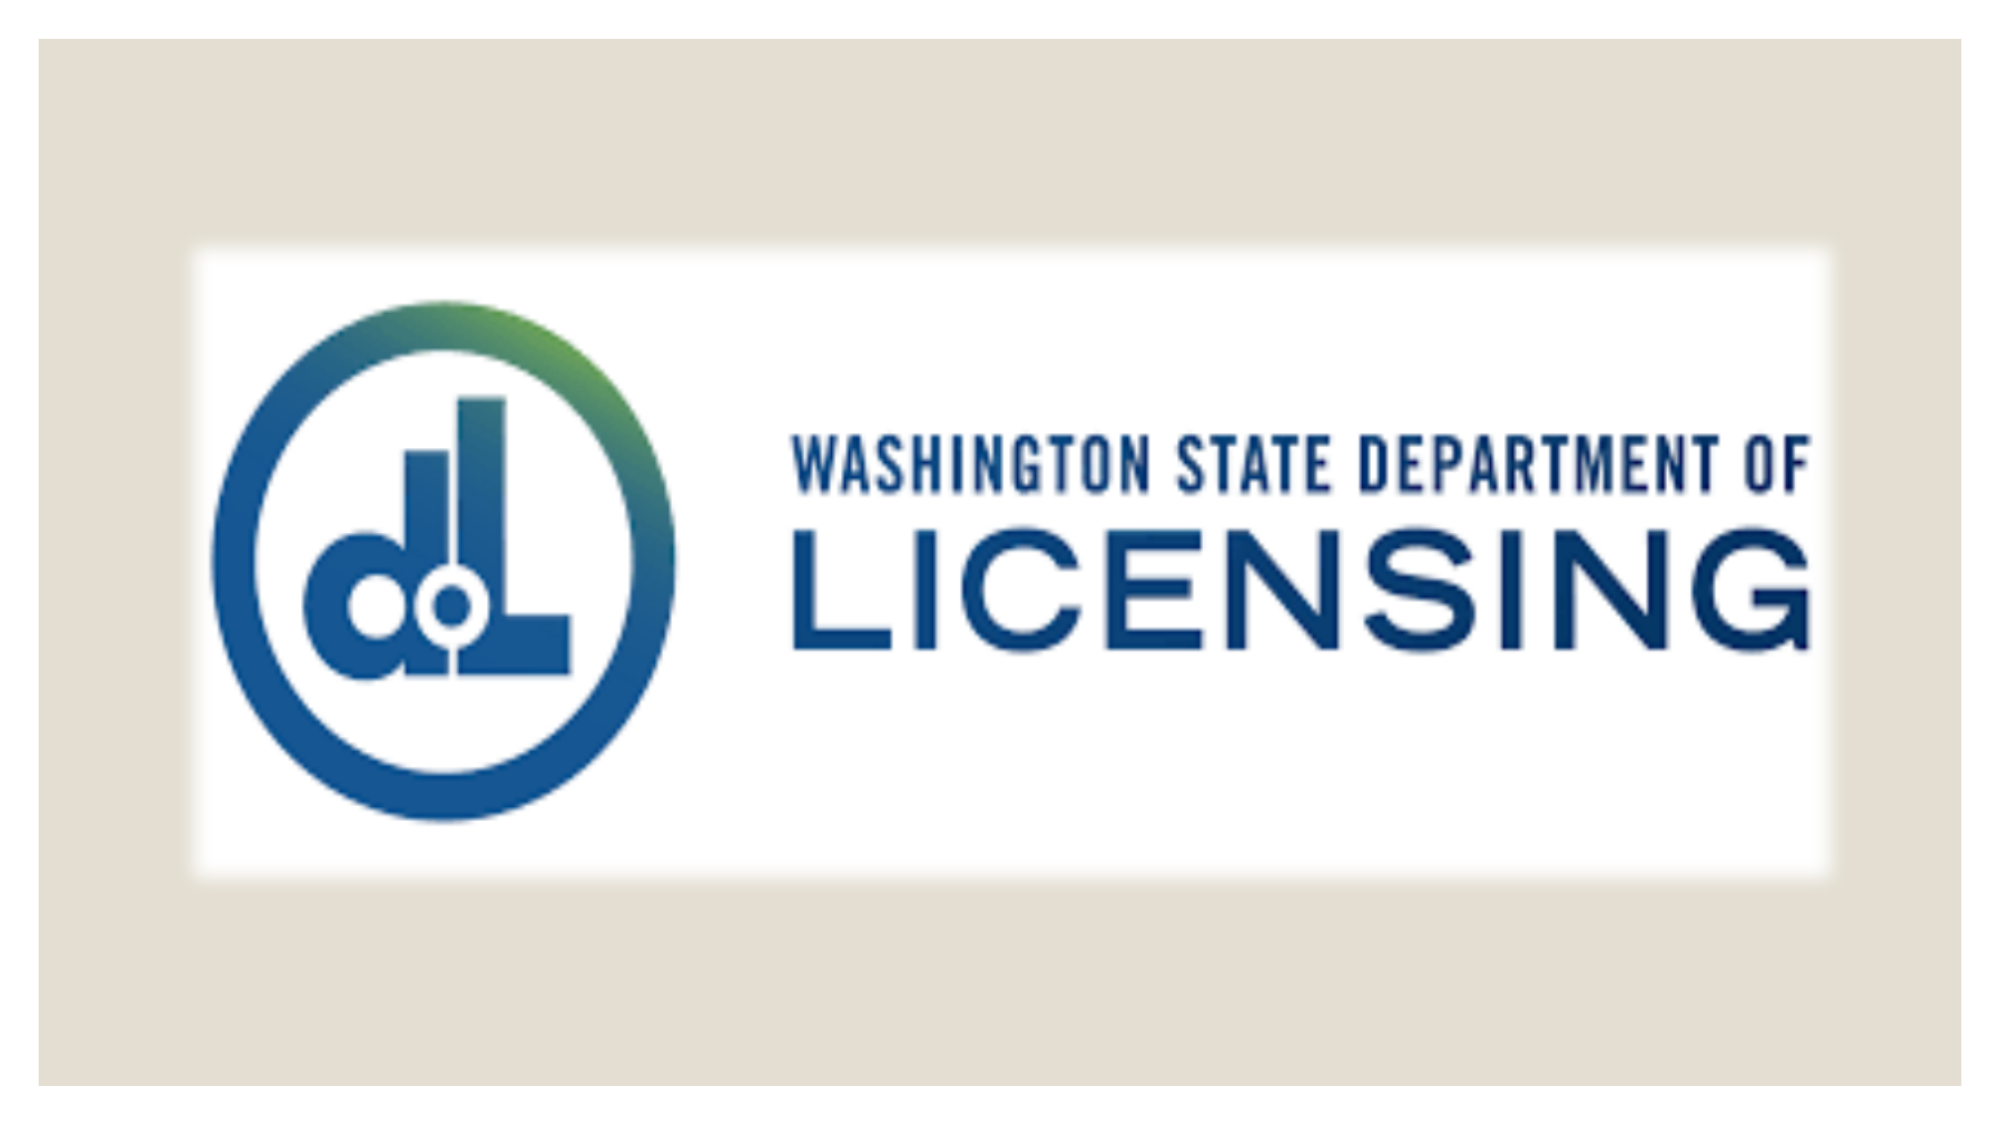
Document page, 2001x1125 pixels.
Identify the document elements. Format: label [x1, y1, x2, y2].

picture [175, 231, 1847, 894]
